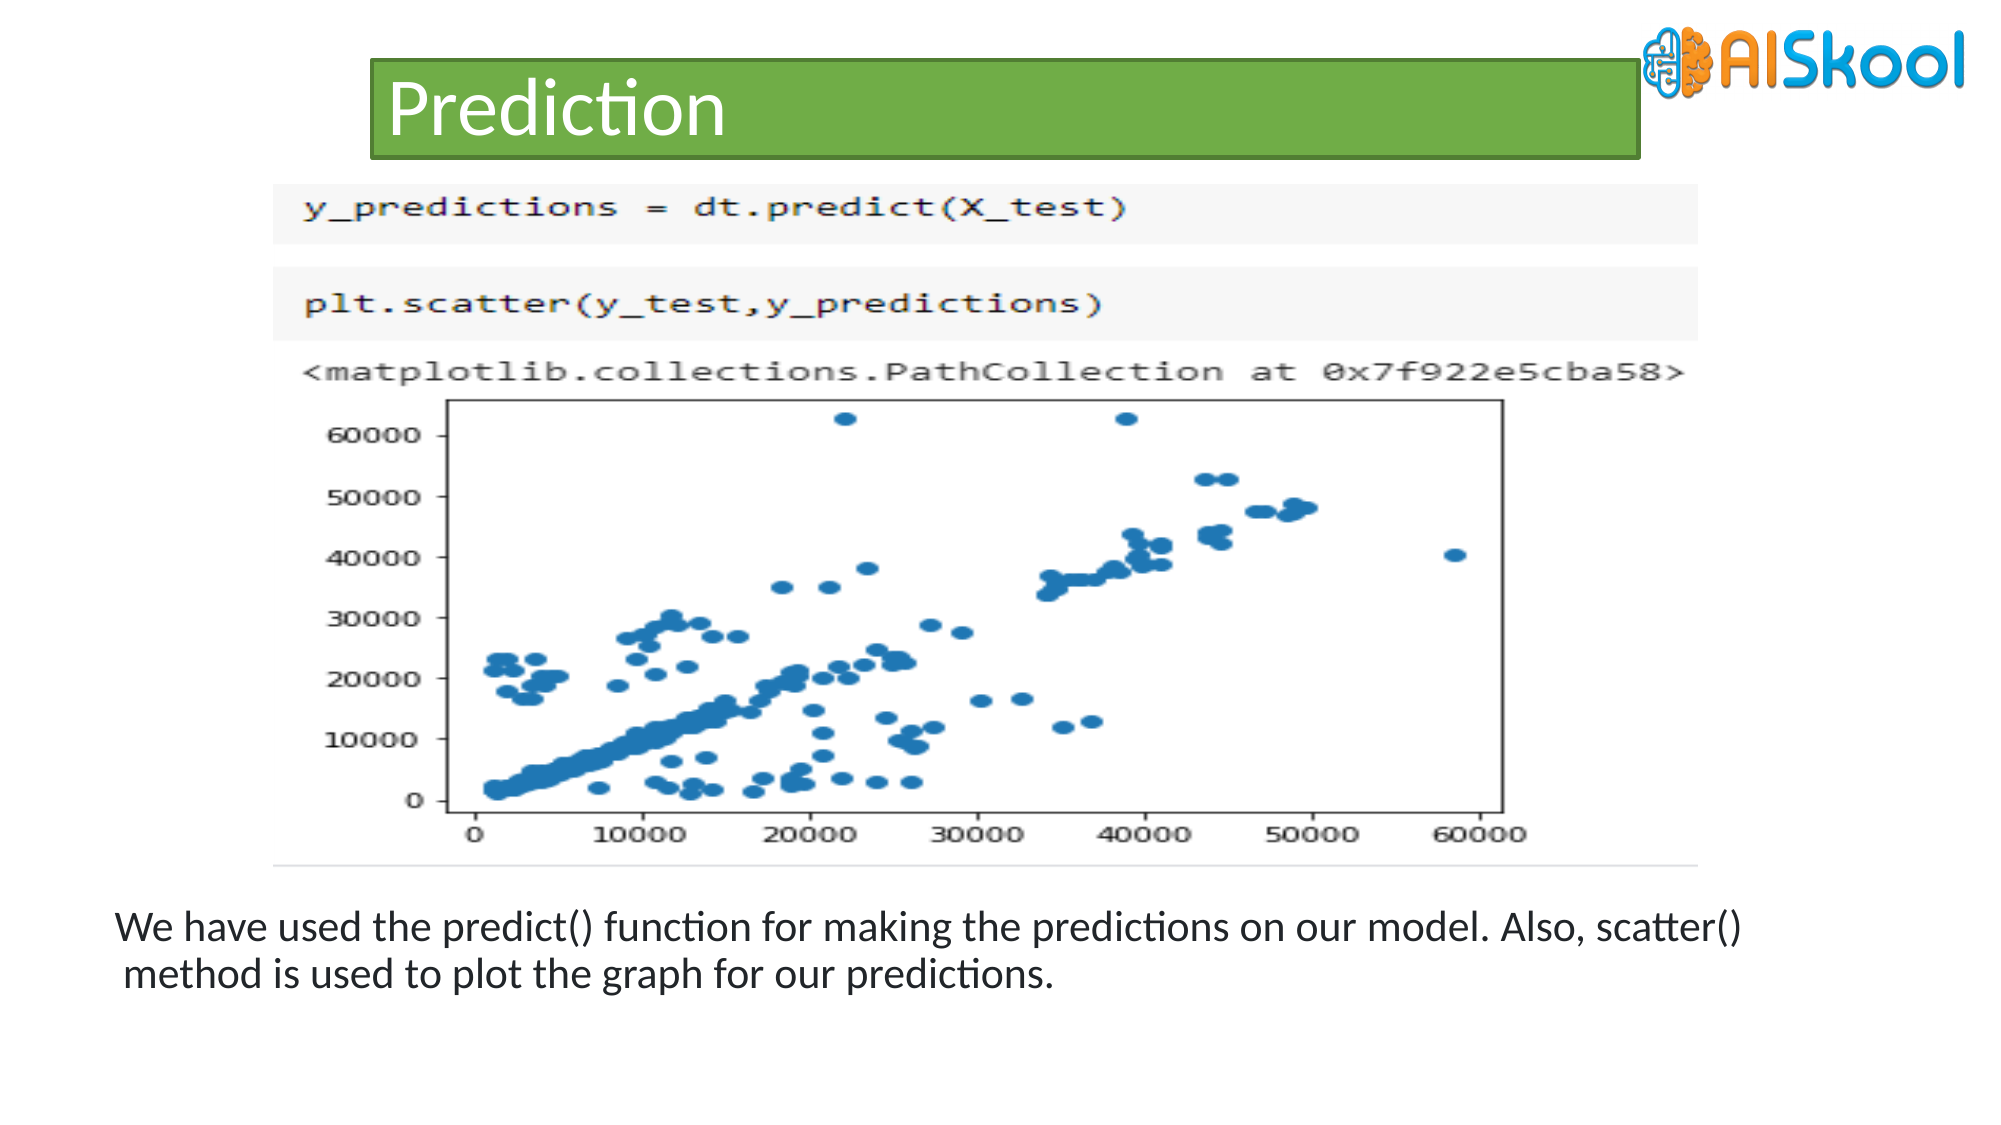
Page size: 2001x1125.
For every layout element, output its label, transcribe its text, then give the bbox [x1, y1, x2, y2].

title Prediction [372, 59, 1639, 158]
picture [273, 184, 1698, 869]
list We have used the predict() function for making the predictions on our model. Also, scatter() method is used to plot the graph for our predictions. [70, 895, 1901, 1058]
picture [1641, 23, 1967, 101]
